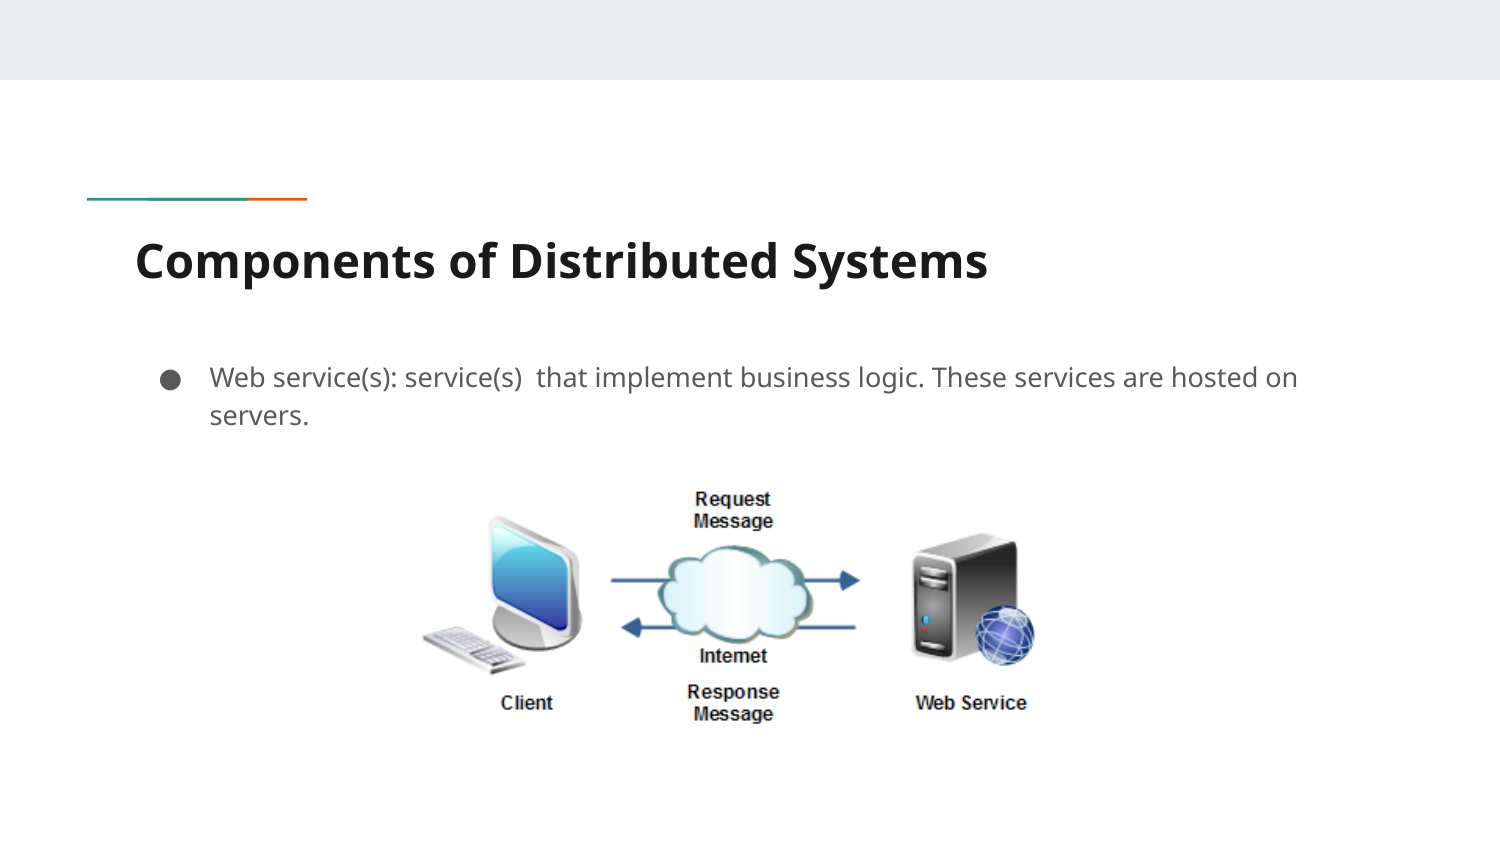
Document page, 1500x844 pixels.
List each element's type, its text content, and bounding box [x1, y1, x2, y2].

picture [401, 445, 1082, 771]
list Web service(s): service(s) that implement business logic. These services are hosted on servers. [119, 341, 1381, 712]
title Components of Distributed Systems [119, 216, 1381, 305]
